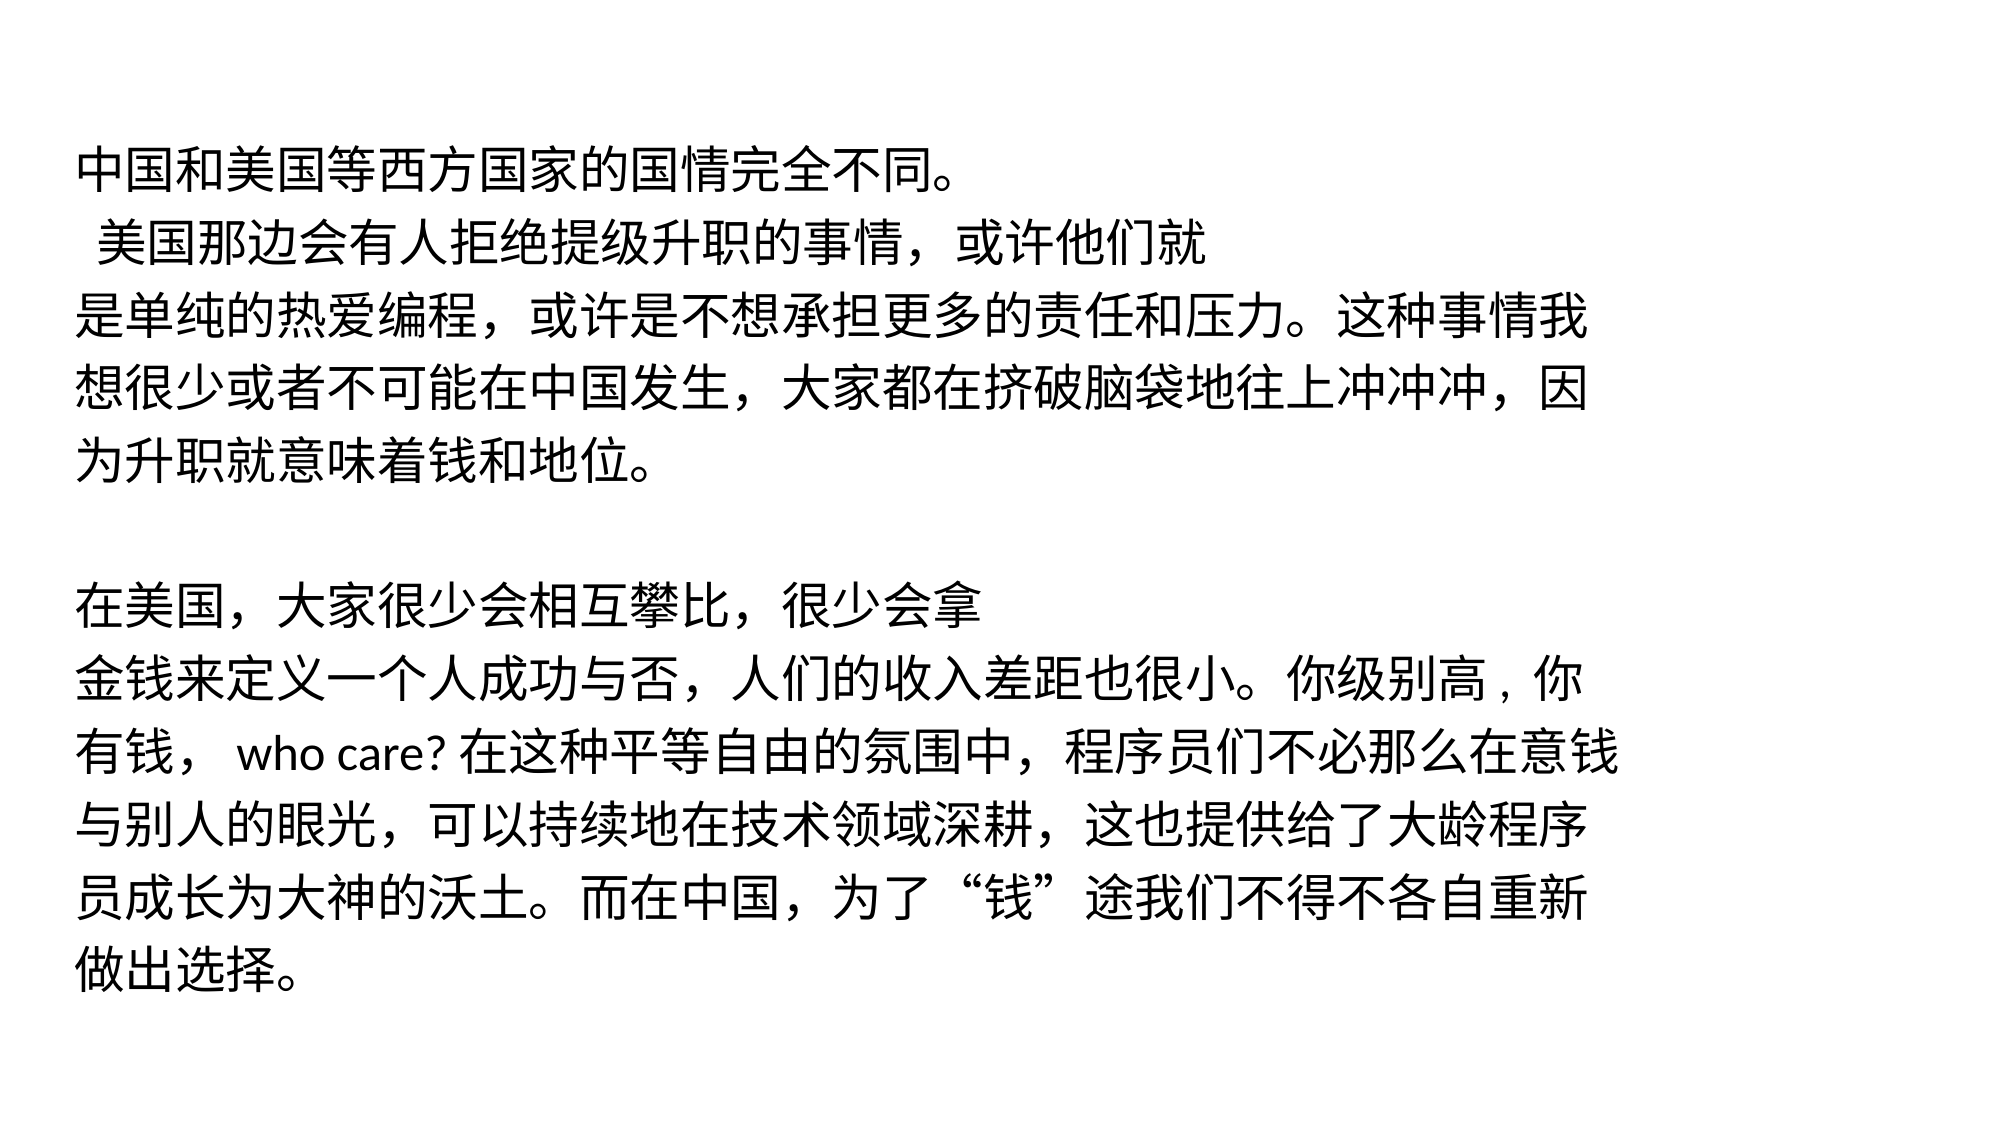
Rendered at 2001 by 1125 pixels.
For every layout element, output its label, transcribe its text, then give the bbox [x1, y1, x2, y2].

list 中国和美国等西方国家的国情完全不同。 美国那边会有人拒绝提级升职的事情，或许他们就 是单纯的热爱编程，或许是不想承担更多的责任和压力。这种事情我 想很少或者不可能在中国发生，大家都在挤破脑袋地往上冲冲冲，因 为升职就意味着钱和地位。 在美国，大家很少会相互攀比，很少会拿 金钱来定义一个人成功与否，人们的收入差距也很小。你级别高, 你 有钱，who care?在这种平等自由的氛围中，程序员们不必那么在意钱 与别人的眼光，可以持续地在技术领域深耕，这也提供给了大龄程序 员成长为大神的沃土。而在中国，为了“钱”途我们不得不各自重新 做出选择。 [59, 58, 1863, 1014]
